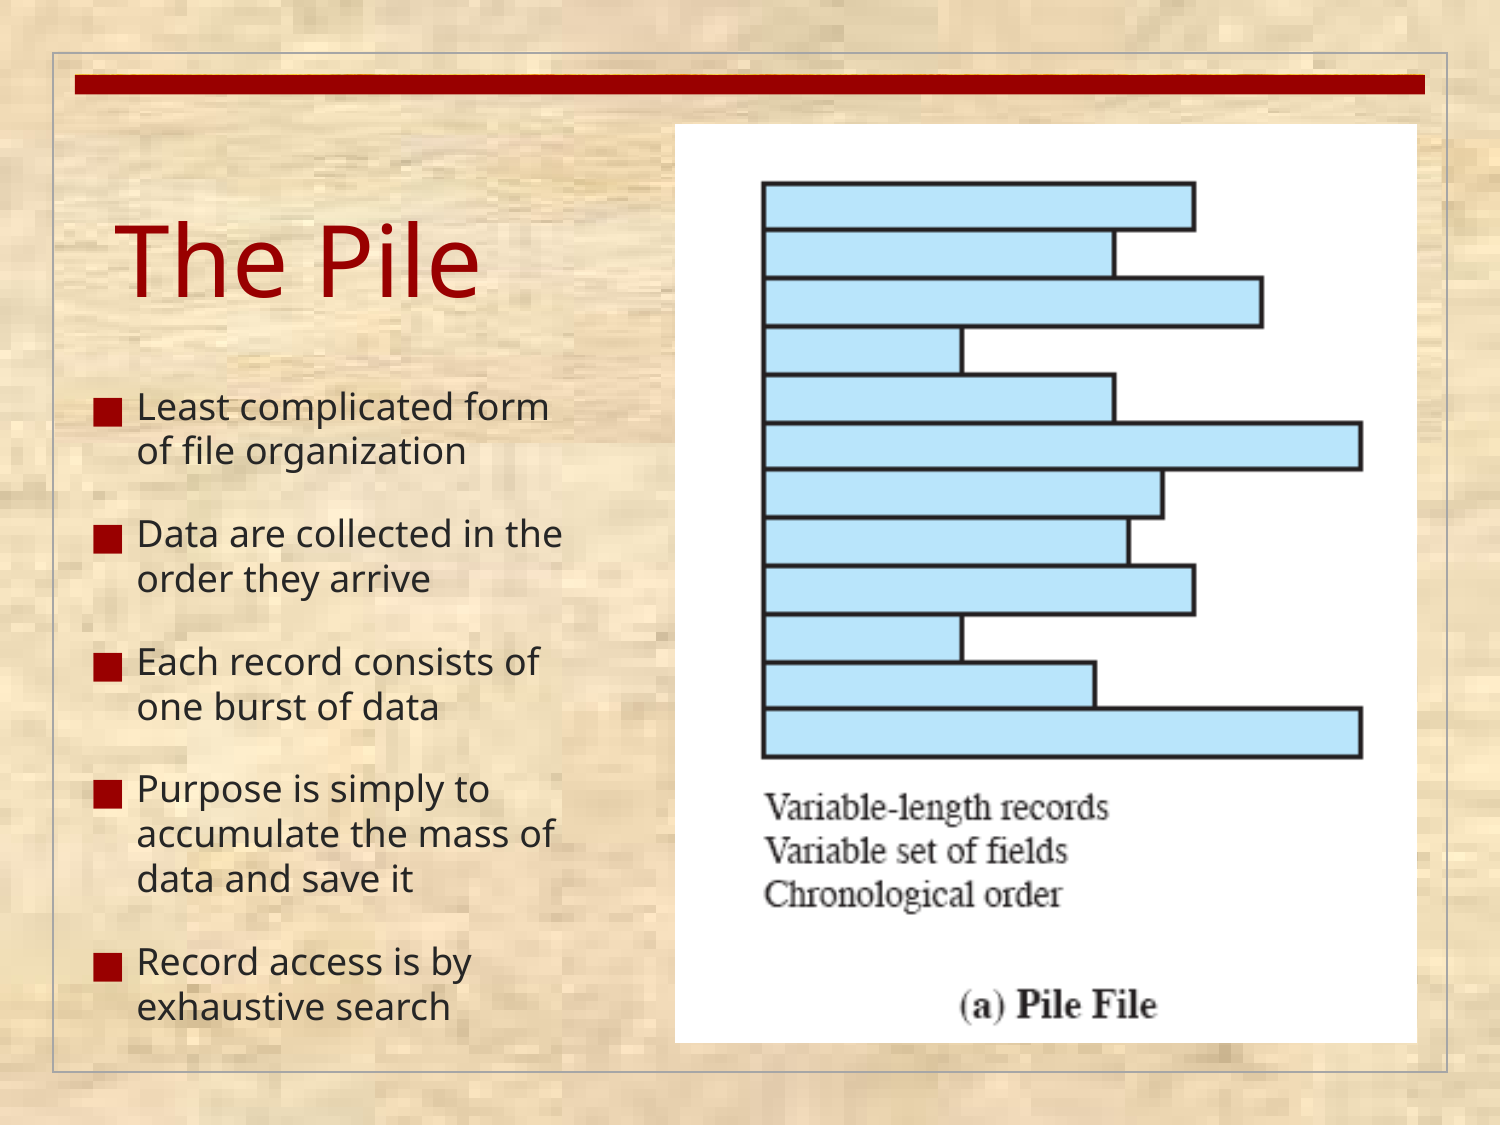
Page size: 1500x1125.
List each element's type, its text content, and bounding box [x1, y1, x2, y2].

picture [0, 0, 1500, 1125]
title The Pile [99, 137, 669, 318]
list Least complicated form of file organization Data are collected in the order they arrive Each record consists of one burst of data Purpose is simply to accumulate the mass of data and save it Record access is by exhaustive search [75, 375, 600, 1063]
